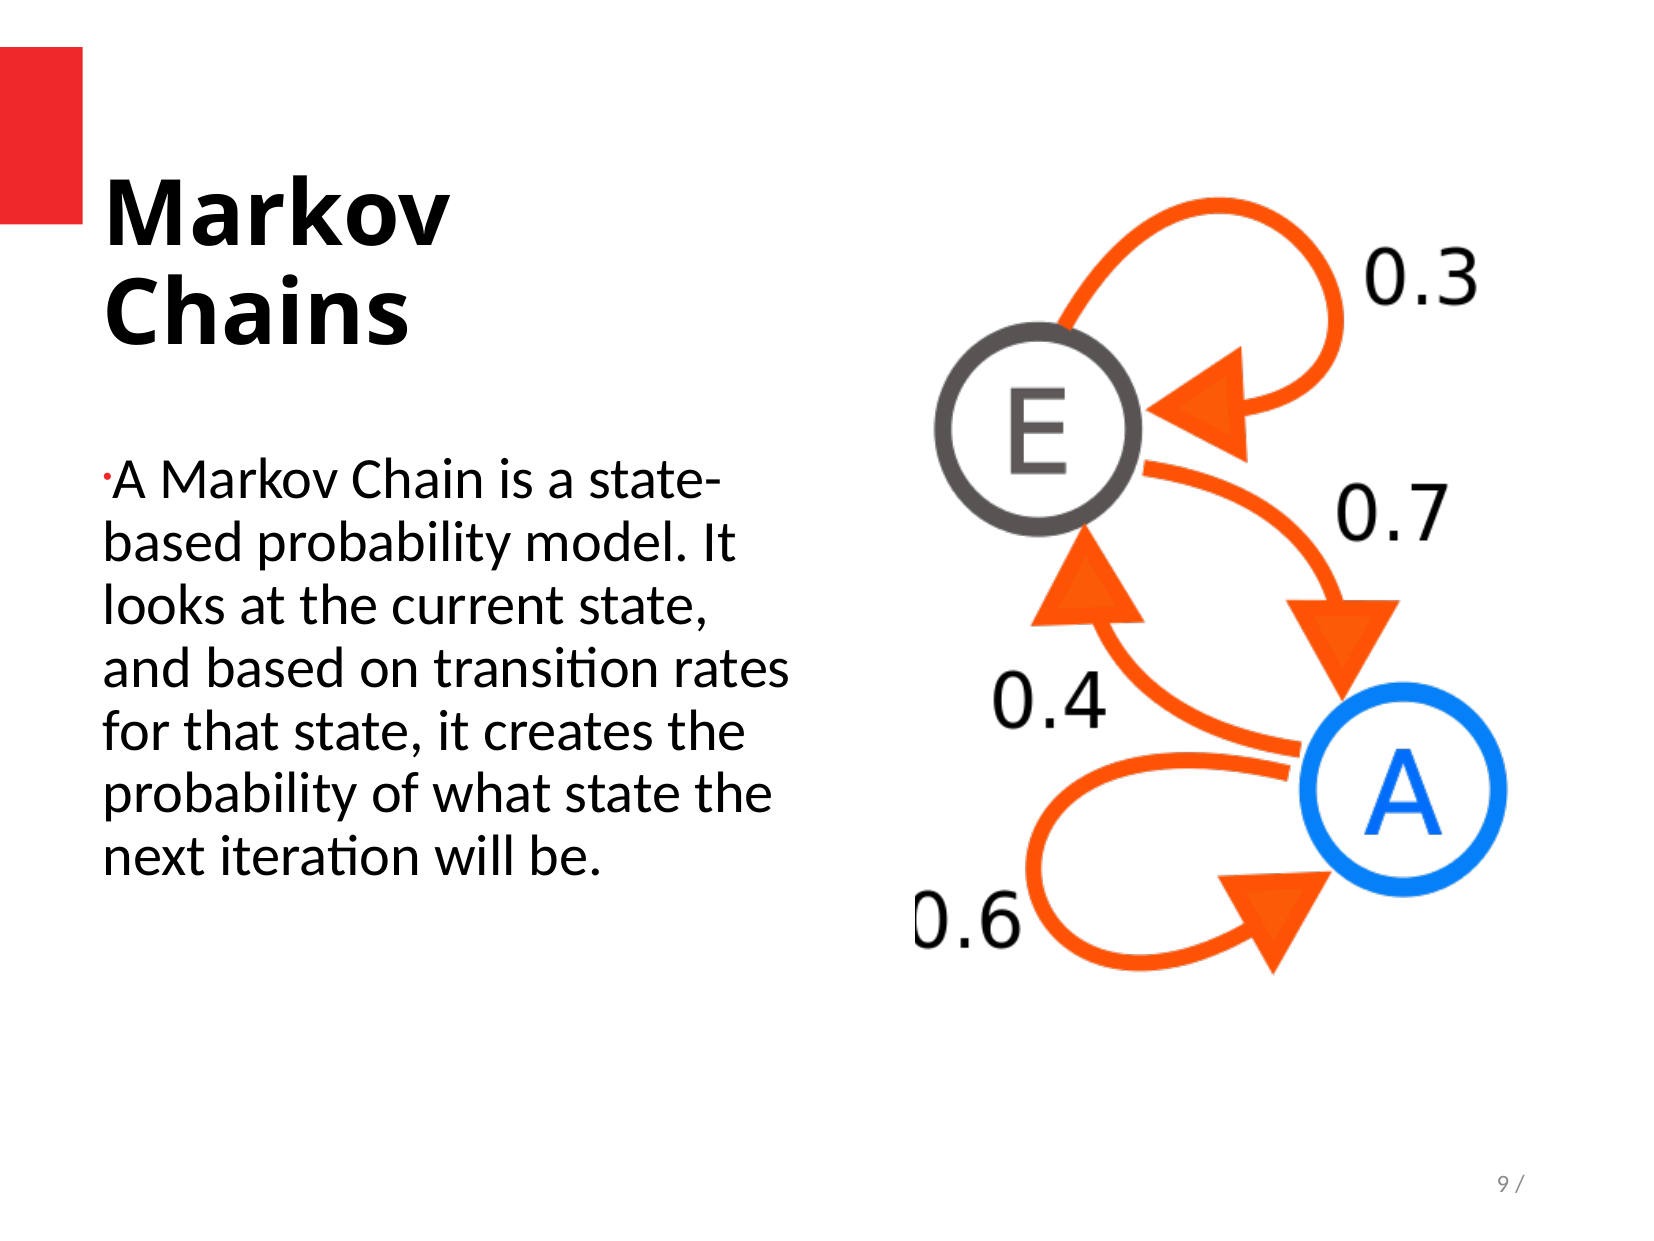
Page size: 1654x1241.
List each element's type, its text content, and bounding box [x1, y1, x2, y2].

list A Markov Chain is a state-based probability model. It looks at the current state, and based on transition rates for that state, it creates the probability of what state the next iteration will be. [87, 440, 827, 1126]
title Markov Chains [87, 113, 784, 417]
slide_number 9 / [1167, 1149, 1540, 1216]
picture [915, 148, 1567, 1058]
